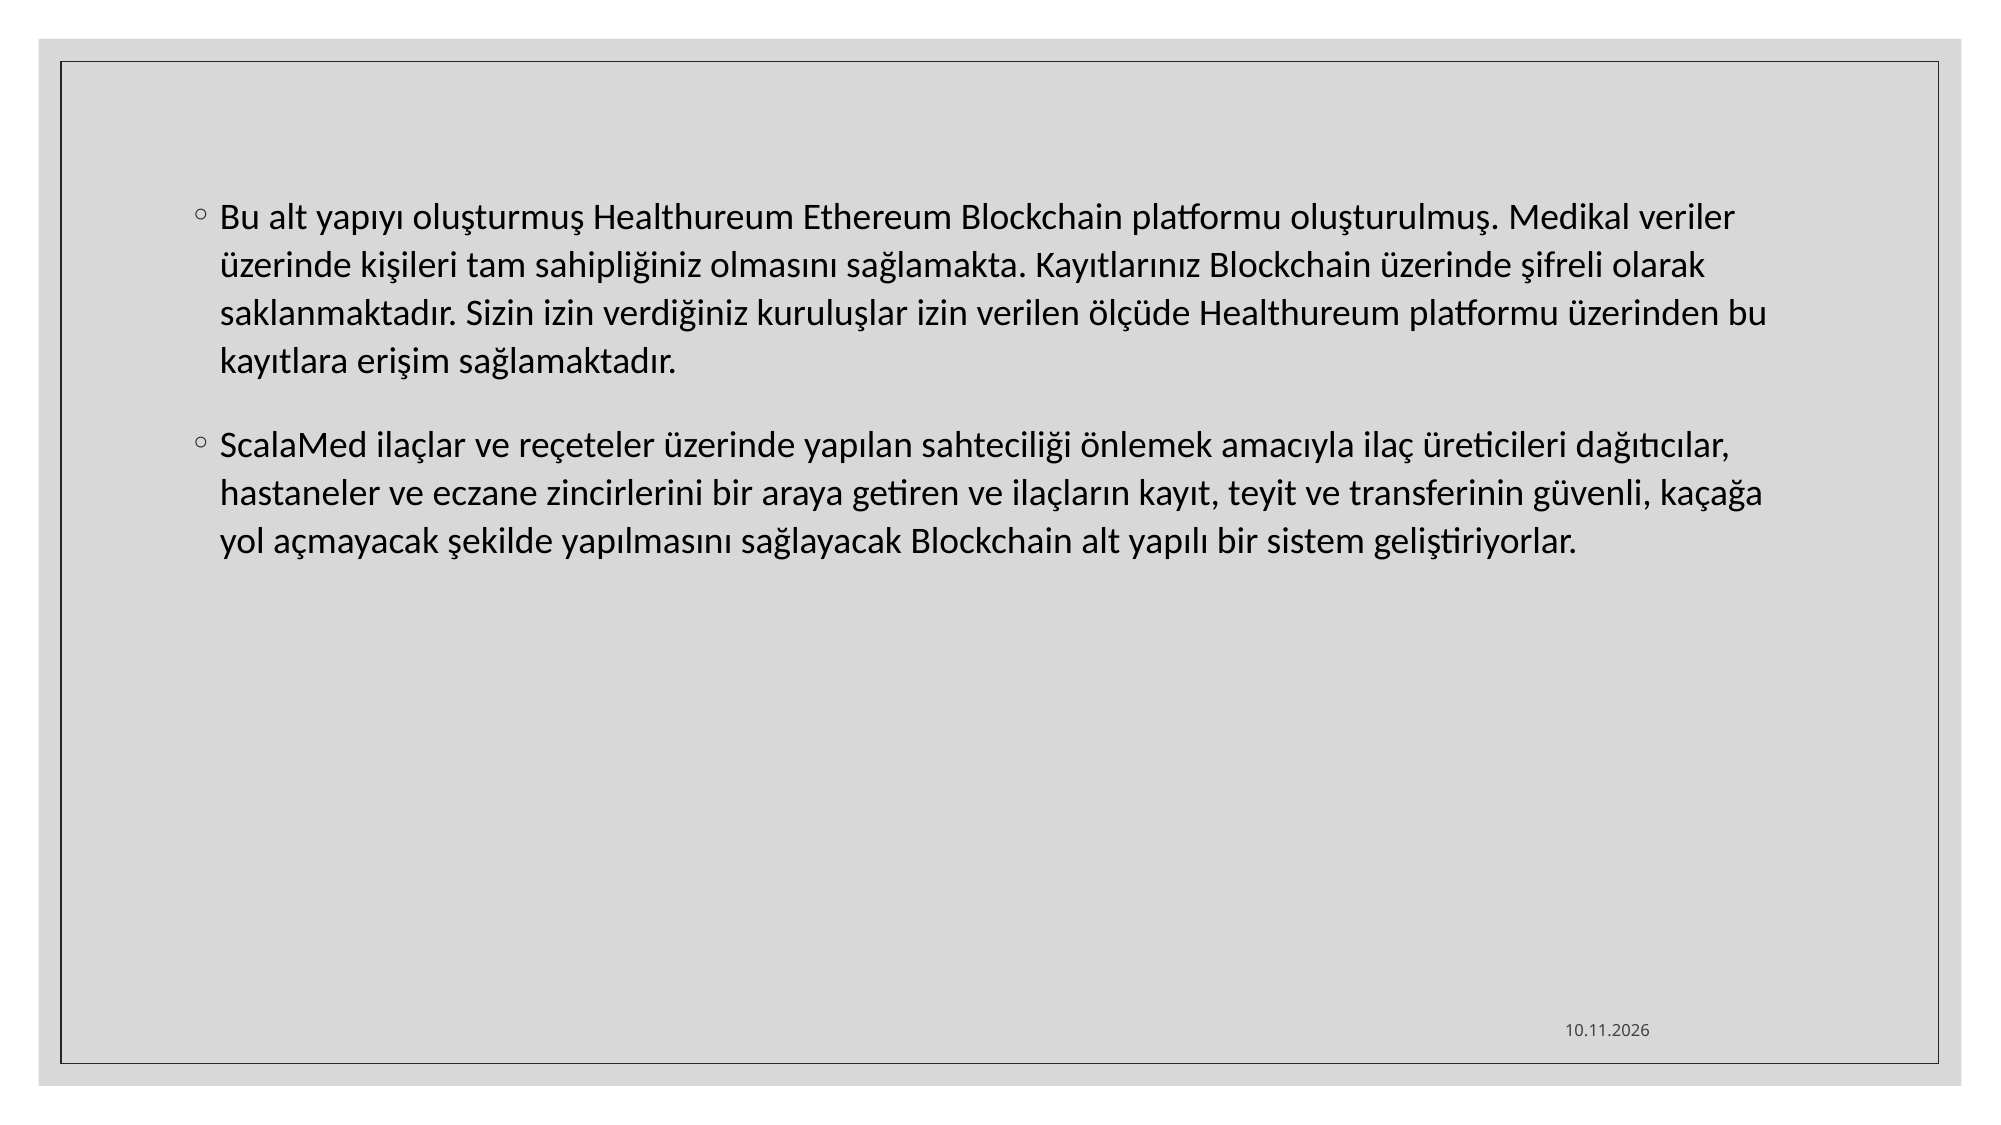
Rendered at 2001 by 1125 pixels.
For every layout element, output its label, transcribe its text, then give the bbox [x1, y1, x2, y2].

list Bu alt yapıyı oluşturmuş Healthureum Ethereum Blockchain platformu oluşturulmuş. Medikal veriler üzerinde kişileri tam sahipliğiniz olmasını sağlamakta. Kayıtlarınız Blockchain üzerinde şifreli olarak saklanmaktadır. Sizin izin verdiğiniz kuruluşlar izin verilen ölçüde Healthureum platformu üzerinden bu kayıtlara erişim sağlamaktadır. ScalaMed ilaçlar ve reçeteler üzerinde yapılan sahteciliği önlemek amacıyla ilaç üreticileri dağıtıcılar, hastaneler ve eczane zincirlerini bir araya getiren ve ilaçların kayıt, teyit ve transferinin güvenli, kaçağa yol açmayacak şekilde yapılmasını sağlayacak Blockchain alt yapılı bir sistem geliştiriyorlar. [174, 181, 1825, 977]
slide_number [1190, 990, 1665, 1050]
